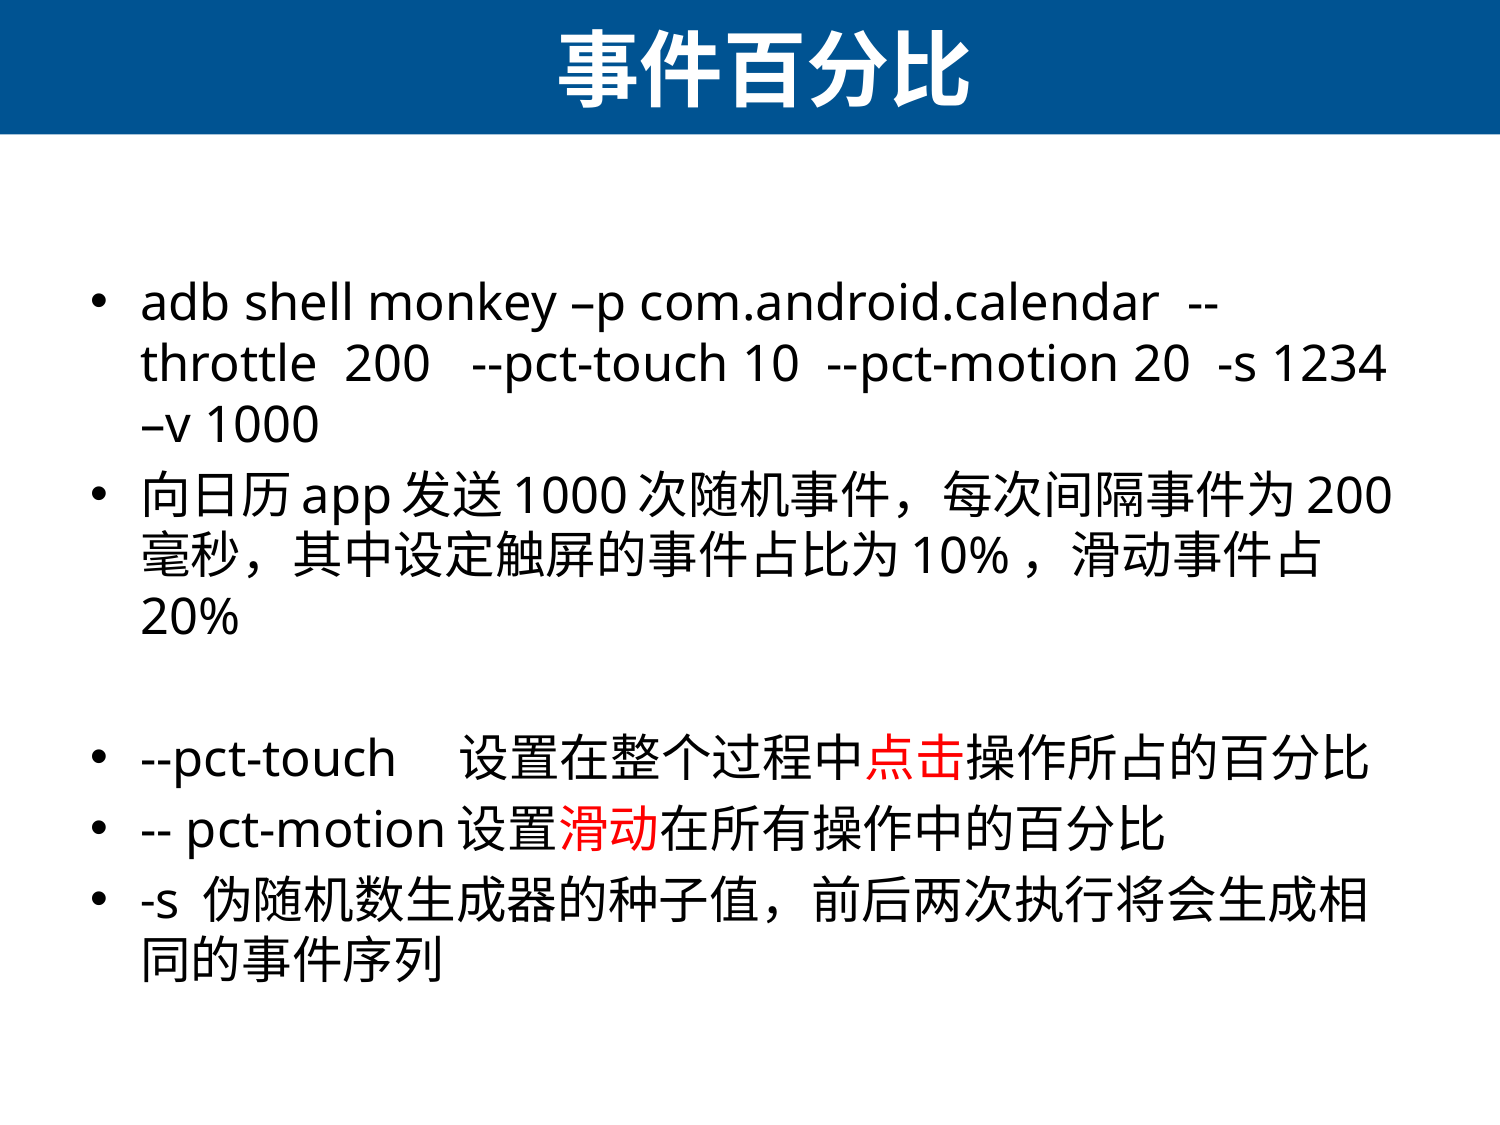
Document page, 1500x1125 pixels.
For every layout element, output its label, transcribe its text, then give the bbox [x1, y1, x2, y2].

title 事件百分比 [29, 0, 1500, 135]
list adb shell monkey –p com.android.calendar -- throttle 200 --pct-touch 10 --pct-motion 20 -s 1234 –v 1000 向日历app发送1000次随机事件，每次间隔事件为200毫秒，其中设定触屏的事件占比为10%，滑动事件占20% --pct-touch 设置在整个过程中点击操作所占的百分比 -- pct-motion设置滑动在所有操作中的百分比 -s 伪随机数生成器的种子值，前后两次执行将会生成相同的事件序列 [75, 262, 1425, 1005]
